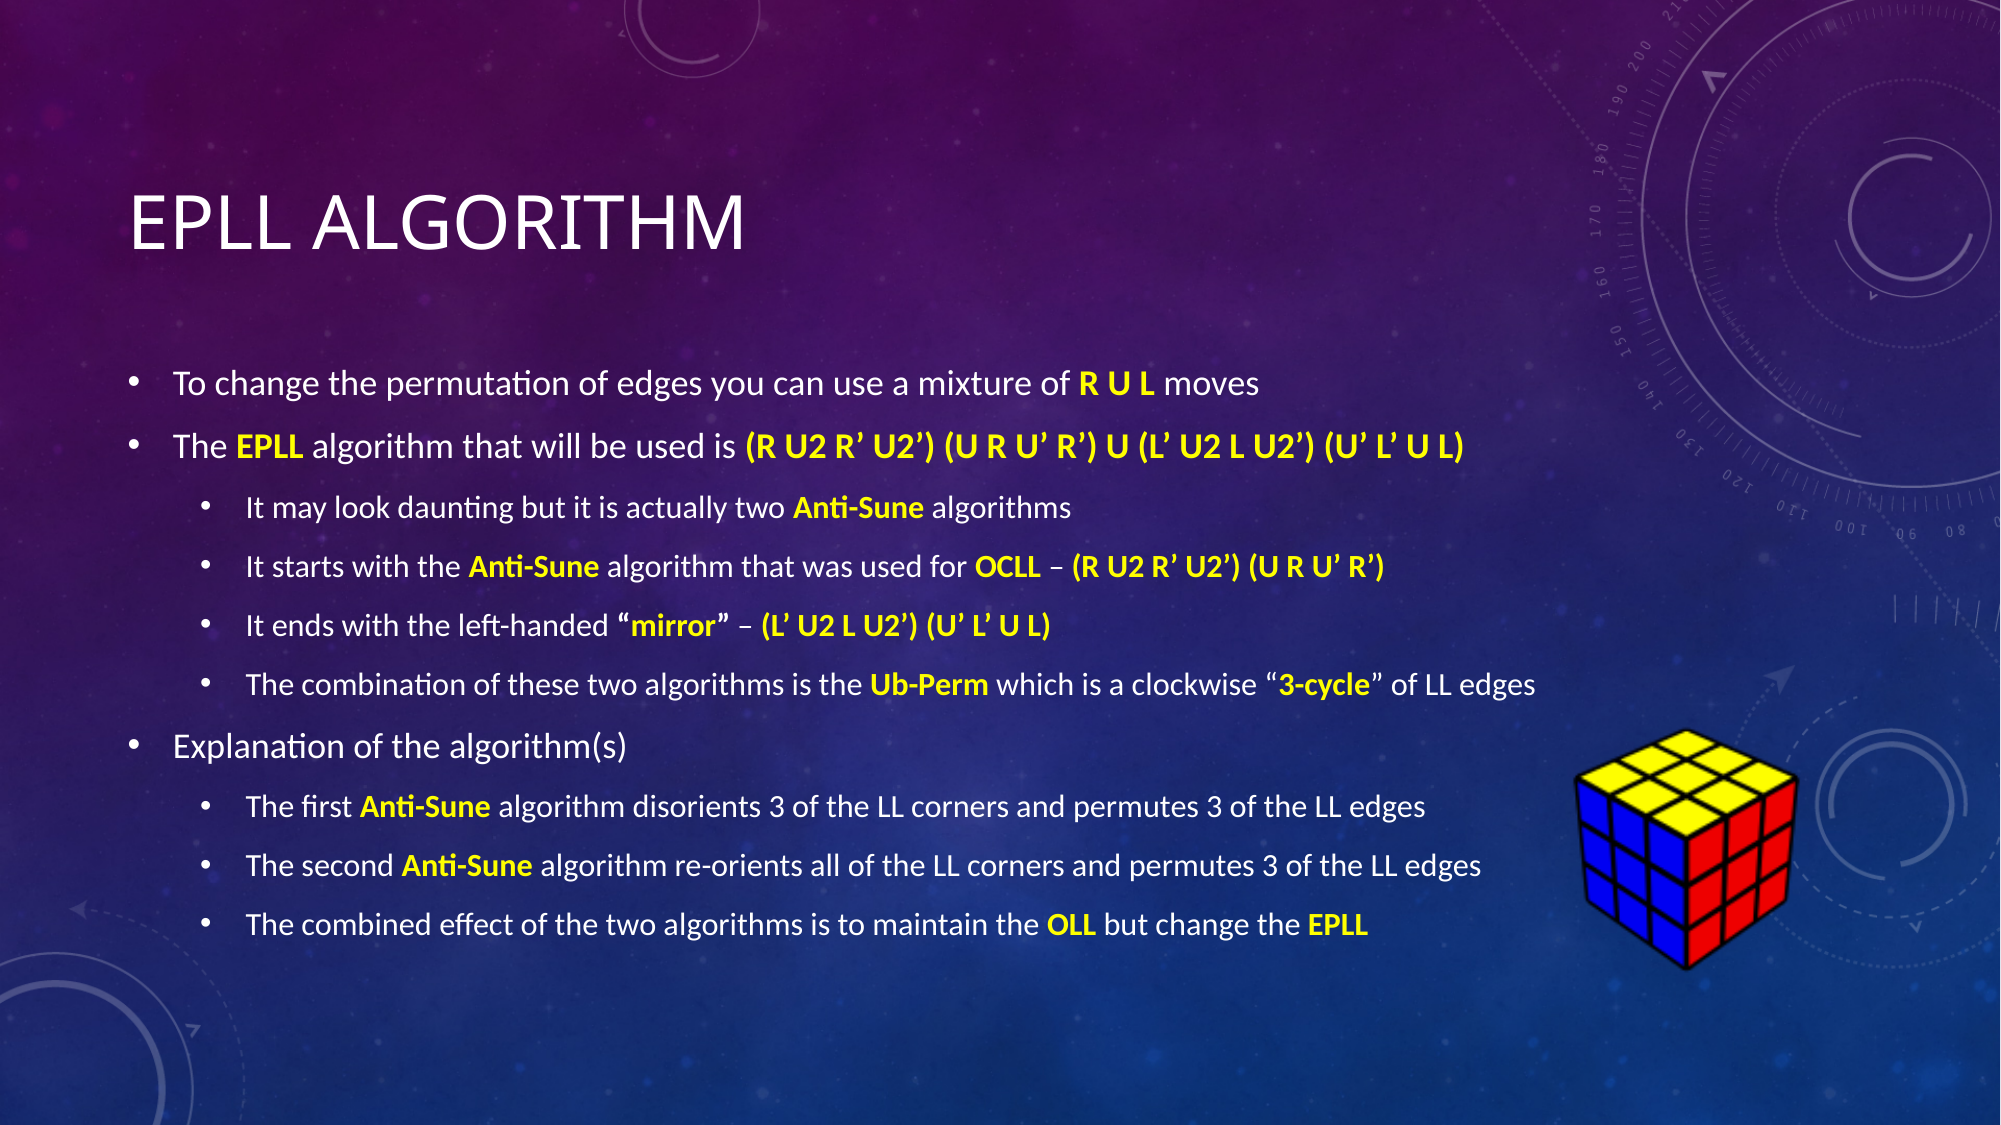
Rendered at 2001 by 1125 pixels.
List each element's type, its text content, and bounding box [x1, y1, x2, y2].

list To change the permutation of edges you can use a mixture of R U L moves The EPLL algorithm that will be used is (R U2 R’ U2’) (U R U’ R’) U (L’ U2 L U2’) (U’ L’ U L) It may look daunting but it is actually two Anti-Sune algorithms It starts with the Anti-Sune algorithm that was used for OCLL – (R U2 R’ U2’) (U R U’ R’) It ends with the left-handed “mirror” – (L’ U2 L U2’) (U’ L’ U L) The combination of these two algorithms is the Ub-Perm which is a clockwise “3-cycle” of LL edges Explanation of the algorithm(s) The first Anti-Sune algorithm disorients 3 of the LL corners and permutes 3 of the LL edges The second Anti-Sune algorithm re-orients all of the LL corners and permutes 3 of the LL edges The combined effect of the two algorithms is to maintain the OLL but change the EPLL [112, 351, 1775, 950]
title EPLL Algorithm [112, 99, 1775, 339]
picture [0, 0, 2001, 1125]
